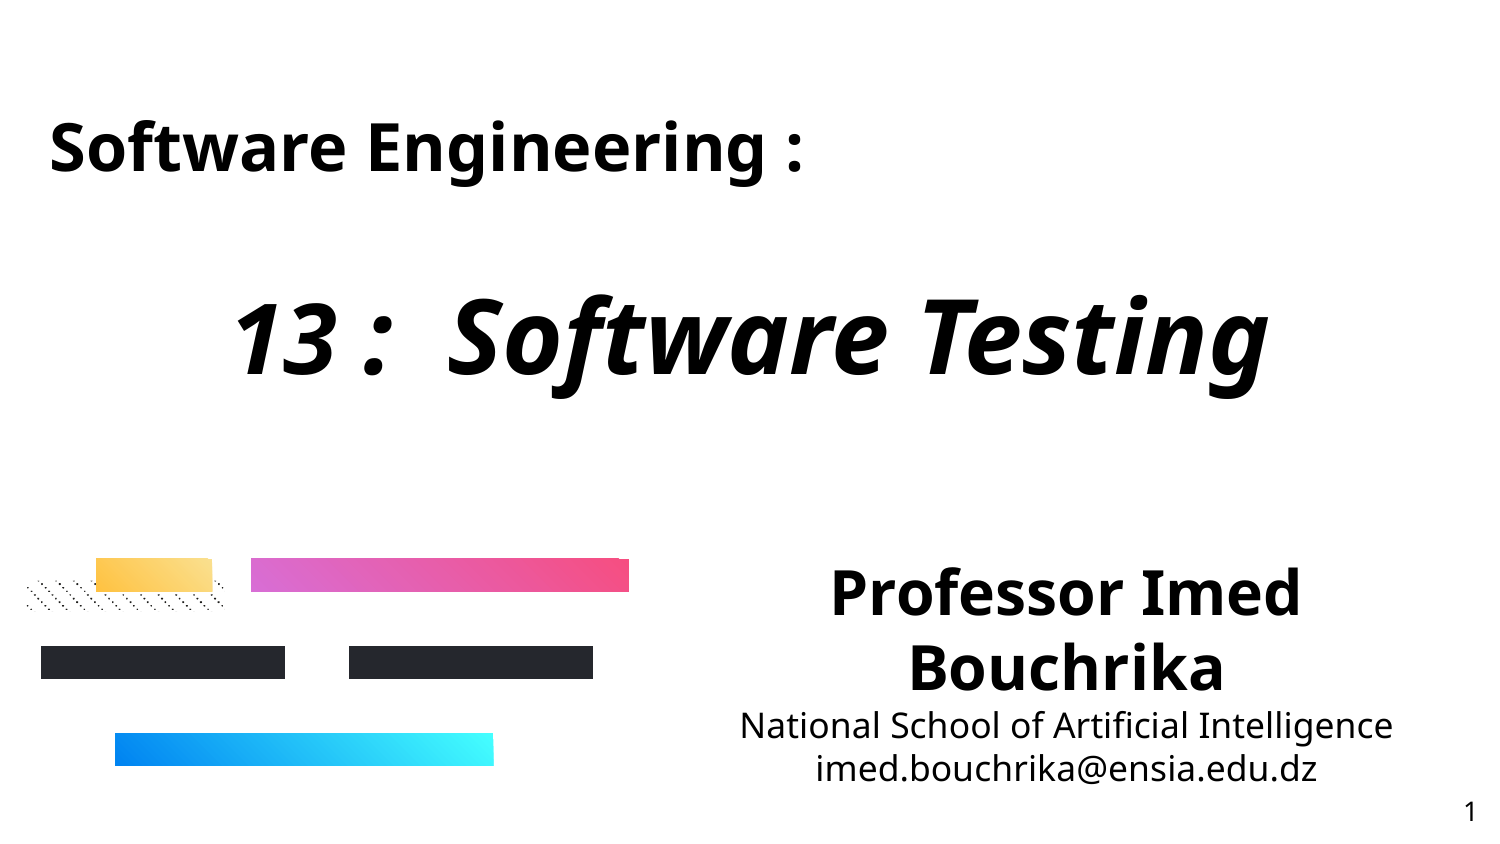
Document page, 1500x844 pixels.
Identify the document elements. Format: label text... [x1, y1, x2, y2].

title Professor Imed Bouchrika National School of Artificial Intelligence imed.bouchrika@ensia.edu.dz [655, 538, 1479, 710]
slide_number ‹#› [1403, 779, 1494, 844]
title Software Engineering : 13 : Software Testing [0, 90, 1500, 430]
picture [25, 580, 225, 612]
